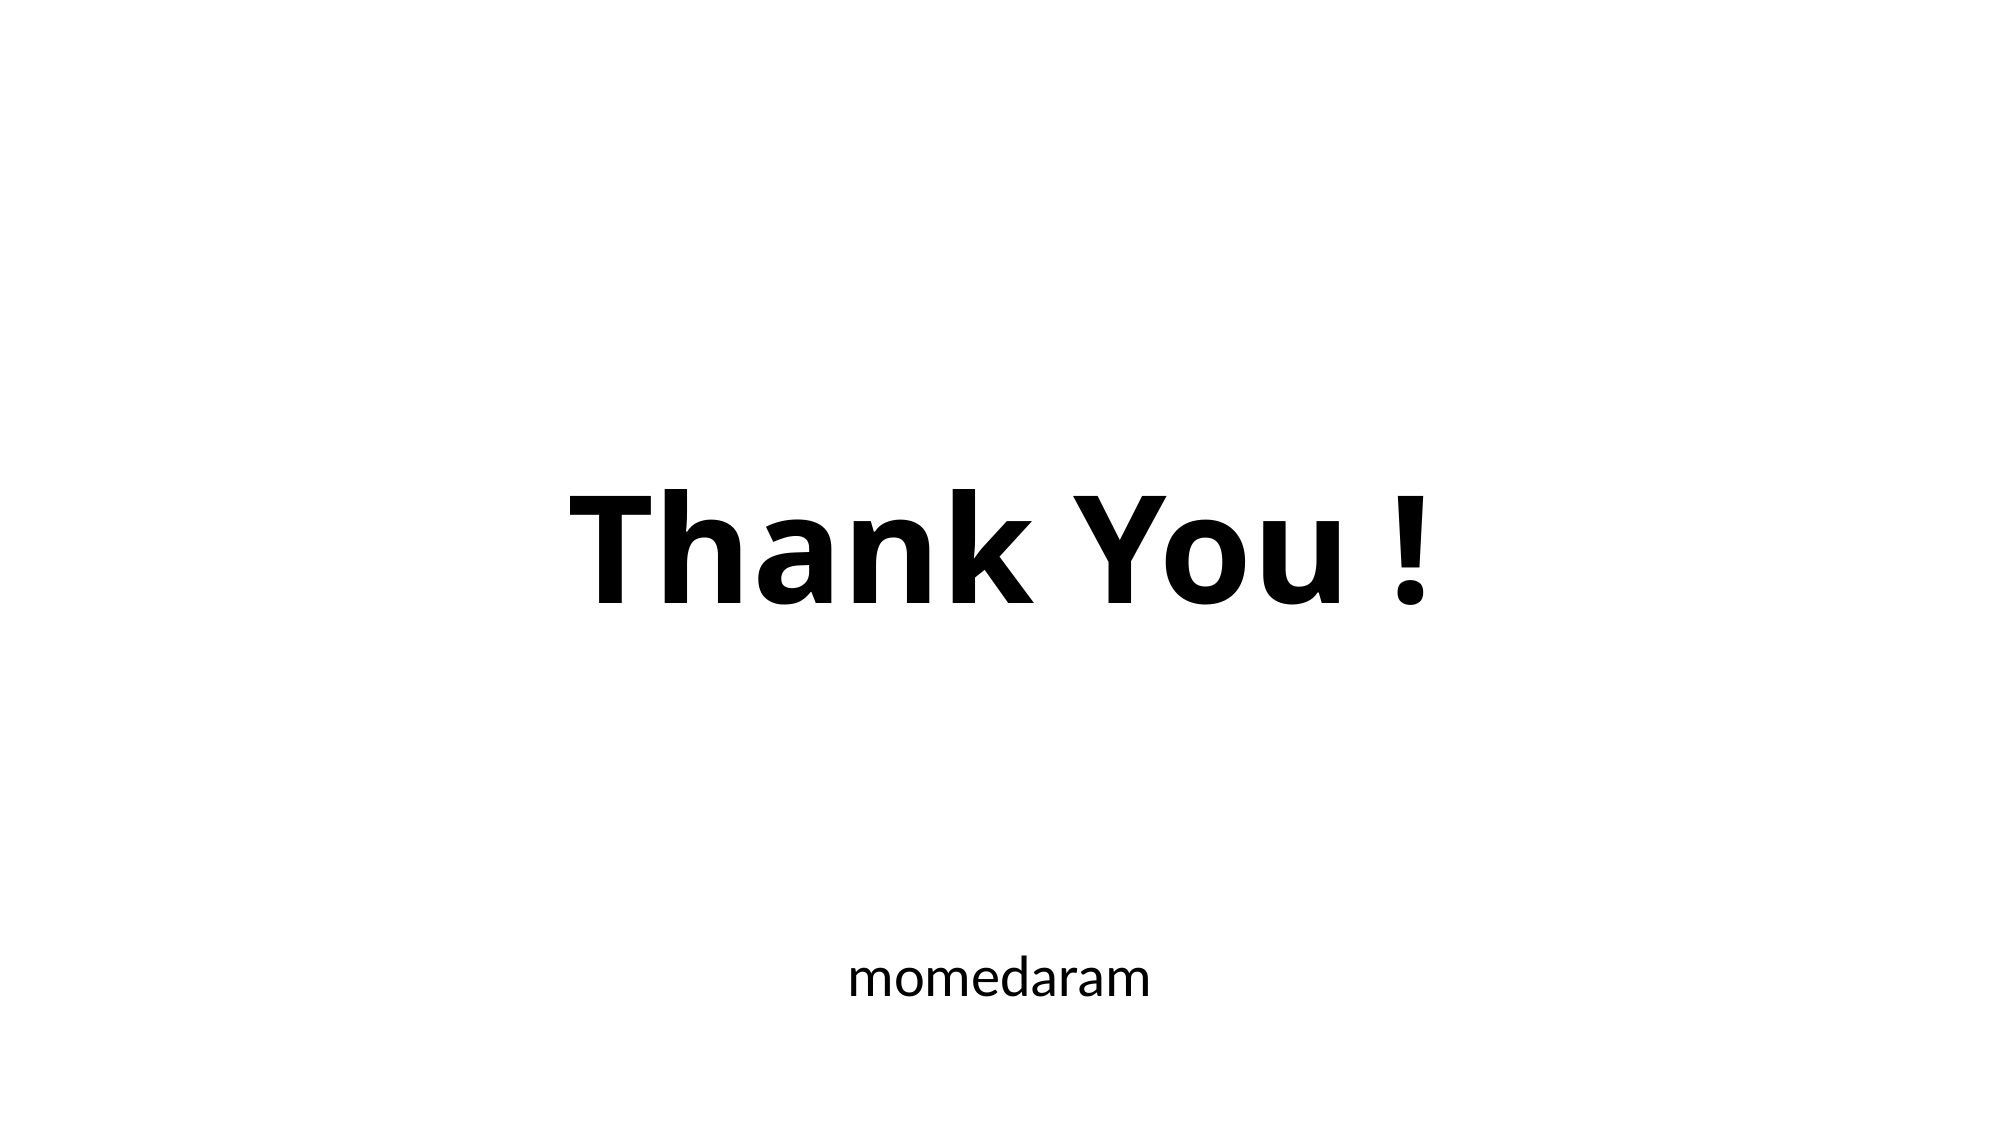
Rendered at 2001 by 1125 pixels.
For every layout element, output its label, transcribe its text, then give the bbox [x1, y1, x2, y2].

list momedaram [322, 926, 1678, 1030]
title Thank You ! [249, 327, 1750, 782]
